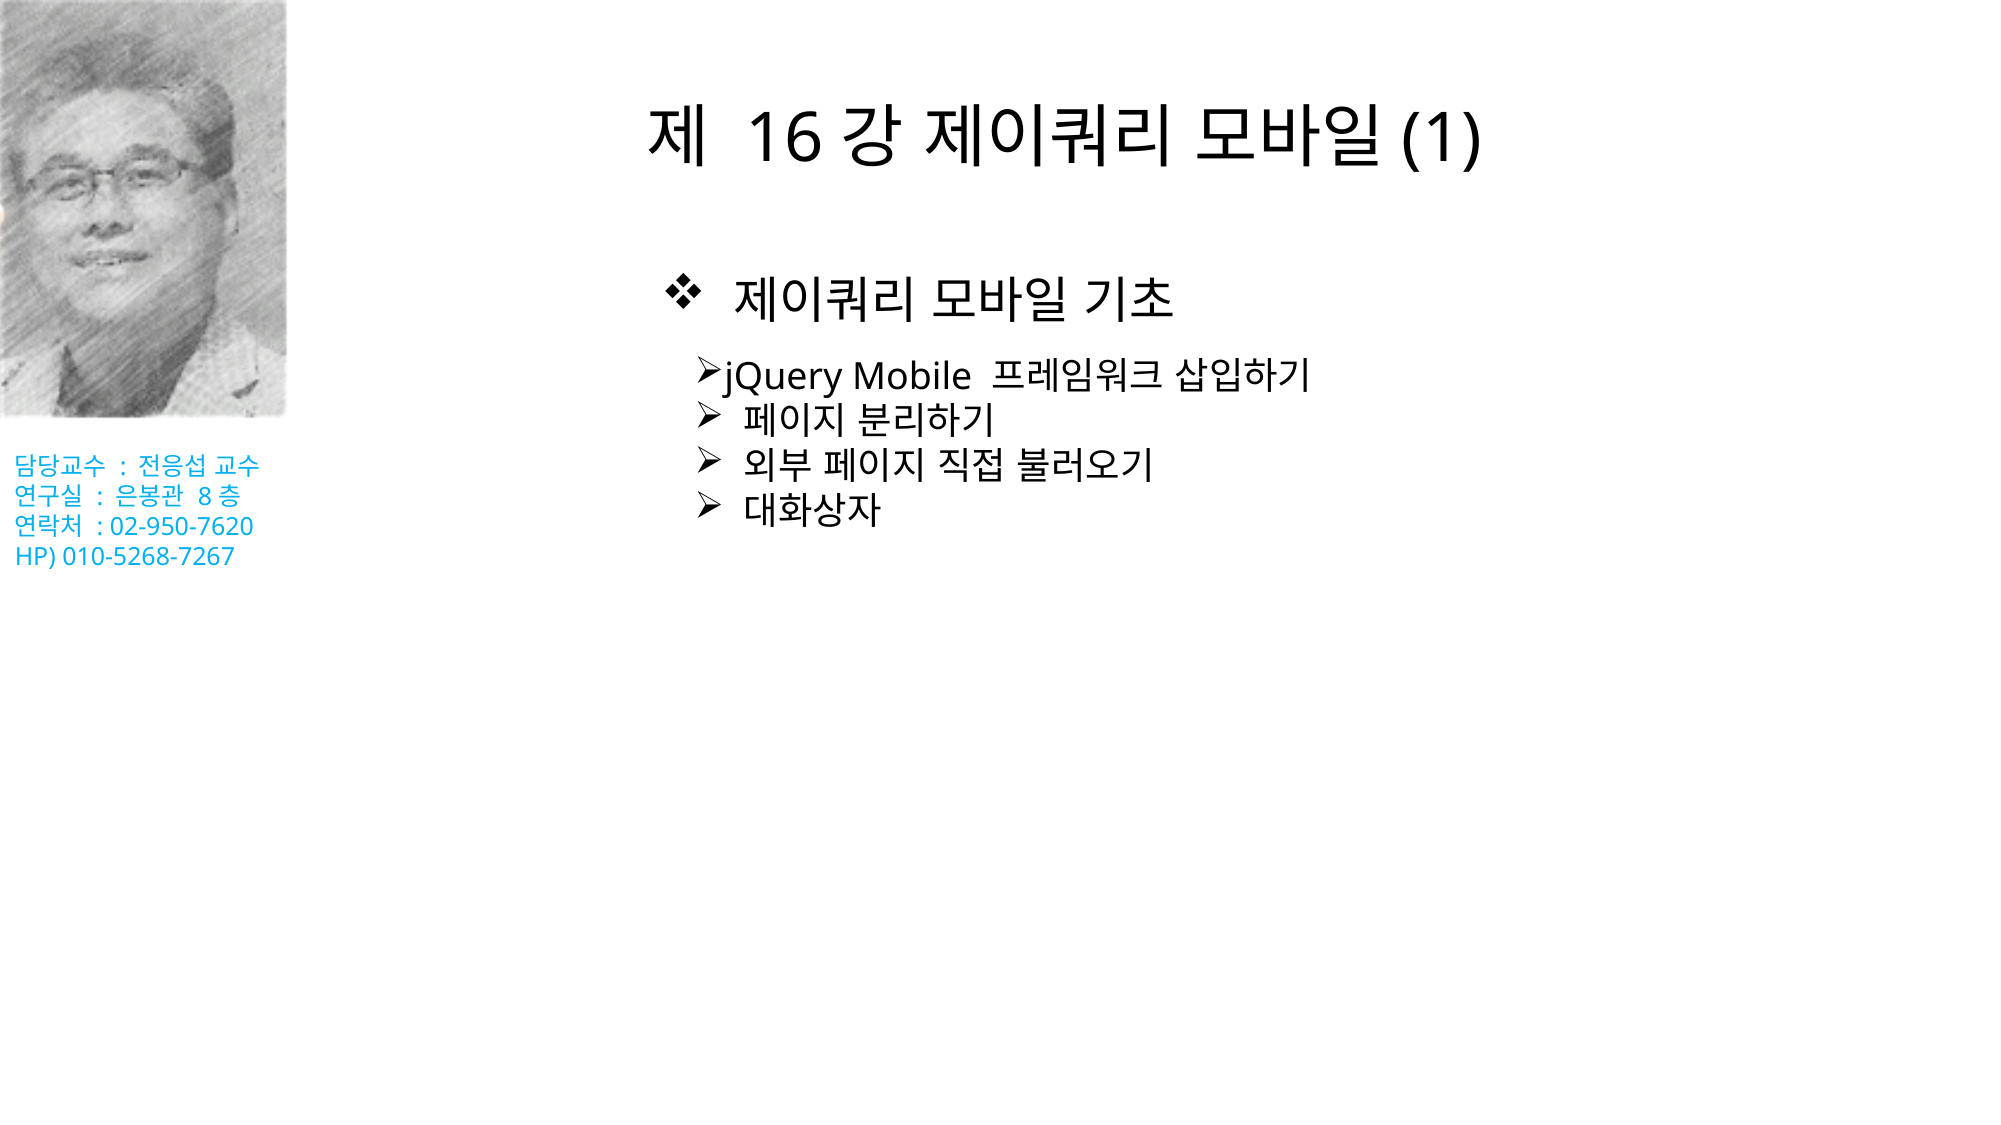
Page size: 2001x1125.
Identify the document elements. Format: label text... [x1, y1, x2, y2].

text_box jQuery Mobile 프레임워크 삽입하기 페이지 분리하기 외부 페이지 직접 불러오기 대화상자 [679, 344, 1680, 540]
title 제 16강 제이쿼리 모바일(1) [381, 62, 1748, 185]
text_box 제이쿼리 모바일 기초 [646, 260, 1191, 336]
picture [0, 0, 289, 421]
text_box 담당교수 : 전응섭 교수 연구실 : 은봉관 8층 연락처 : 02-950-7620 HP) 010-5268-7267 [0, 443, 342, 578]
